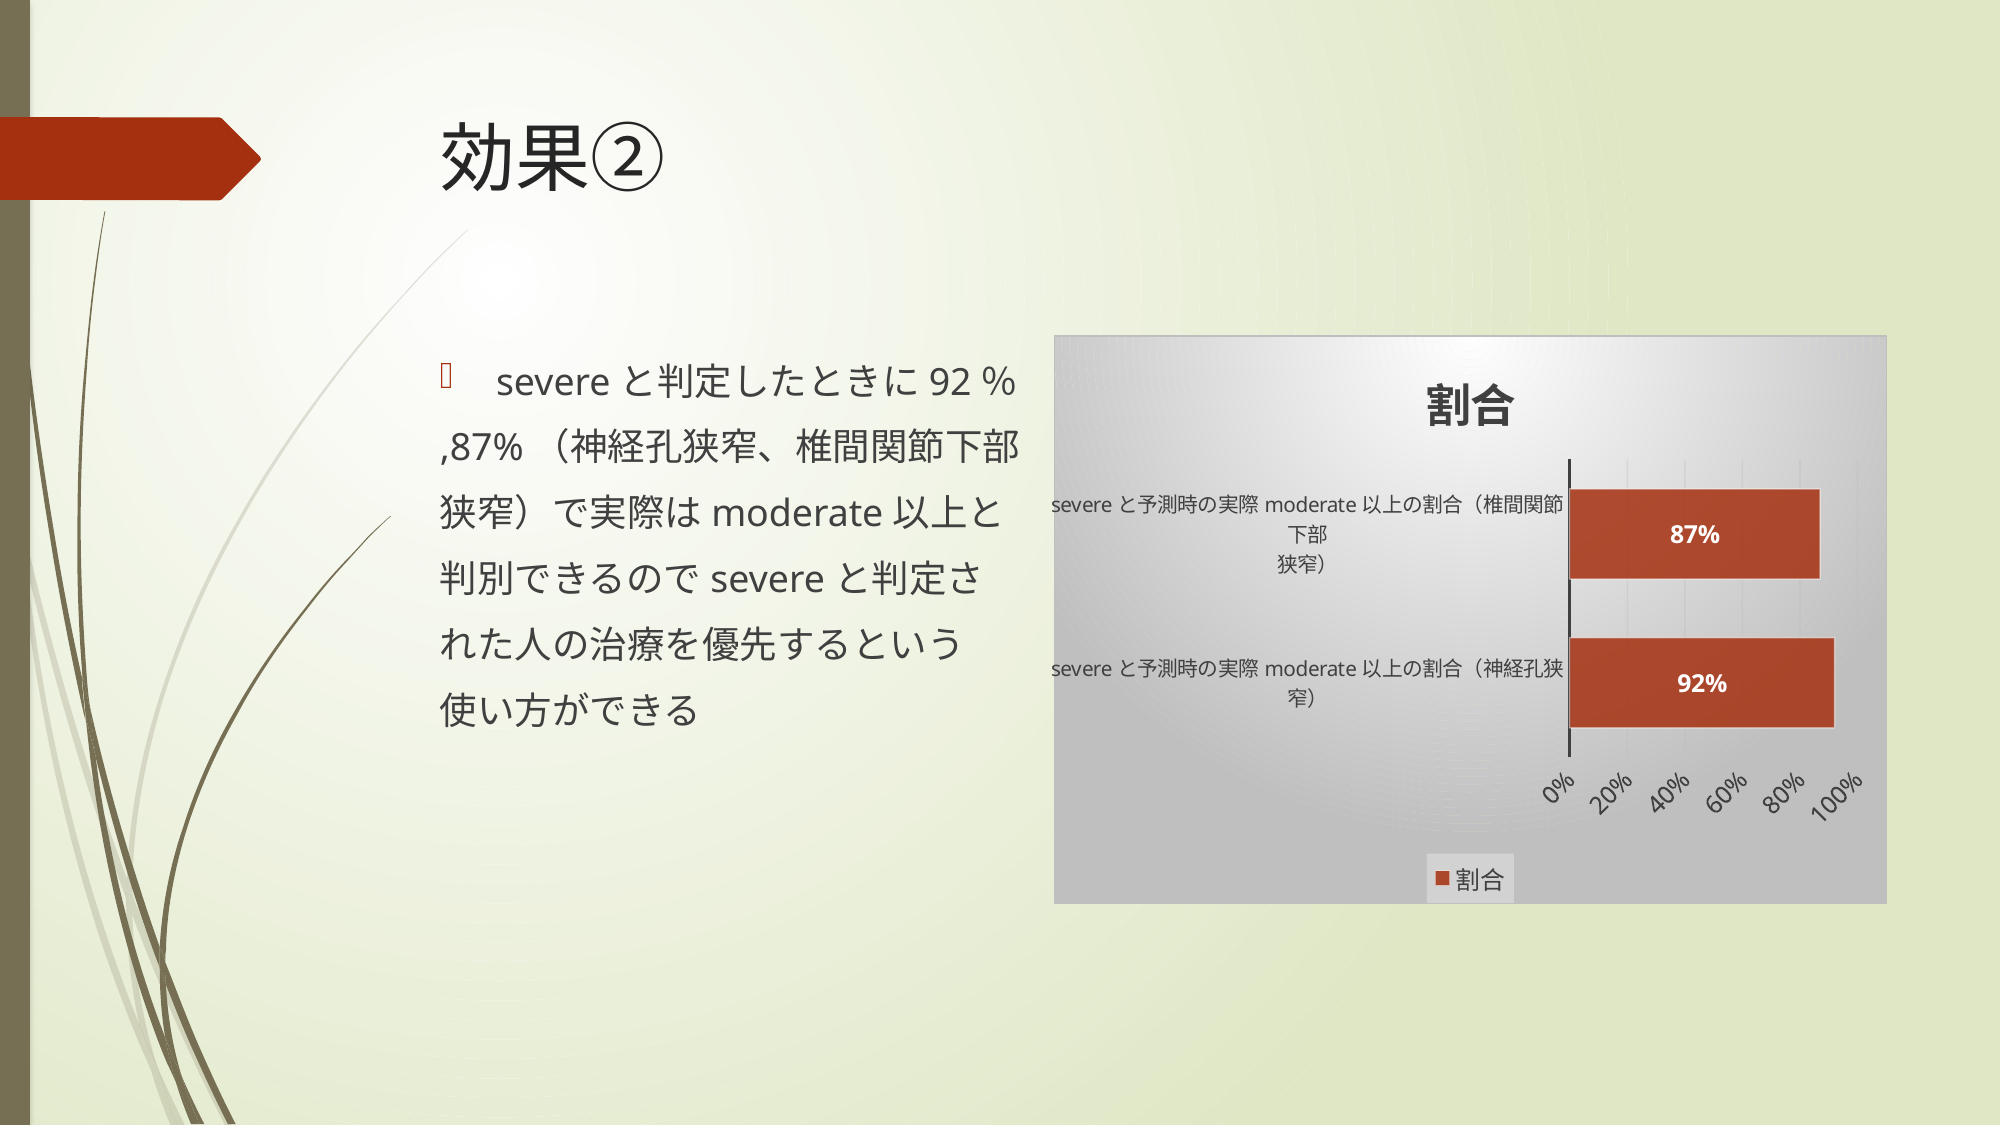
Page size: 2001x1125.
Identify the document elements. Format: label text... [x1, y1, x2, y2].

chart [1050, 334, 1888, 904]
list severeと判定したときに92％ ,87%（神経孔狭窄、椎間関節下部 狭窄）で実際はmoderate以上と 判別できるのでsevereと判定さ れた人の治療を優先するという 使い方ができる [424, 350, 1888, 970]
title 効果② [425, 102, 1888, 313]
